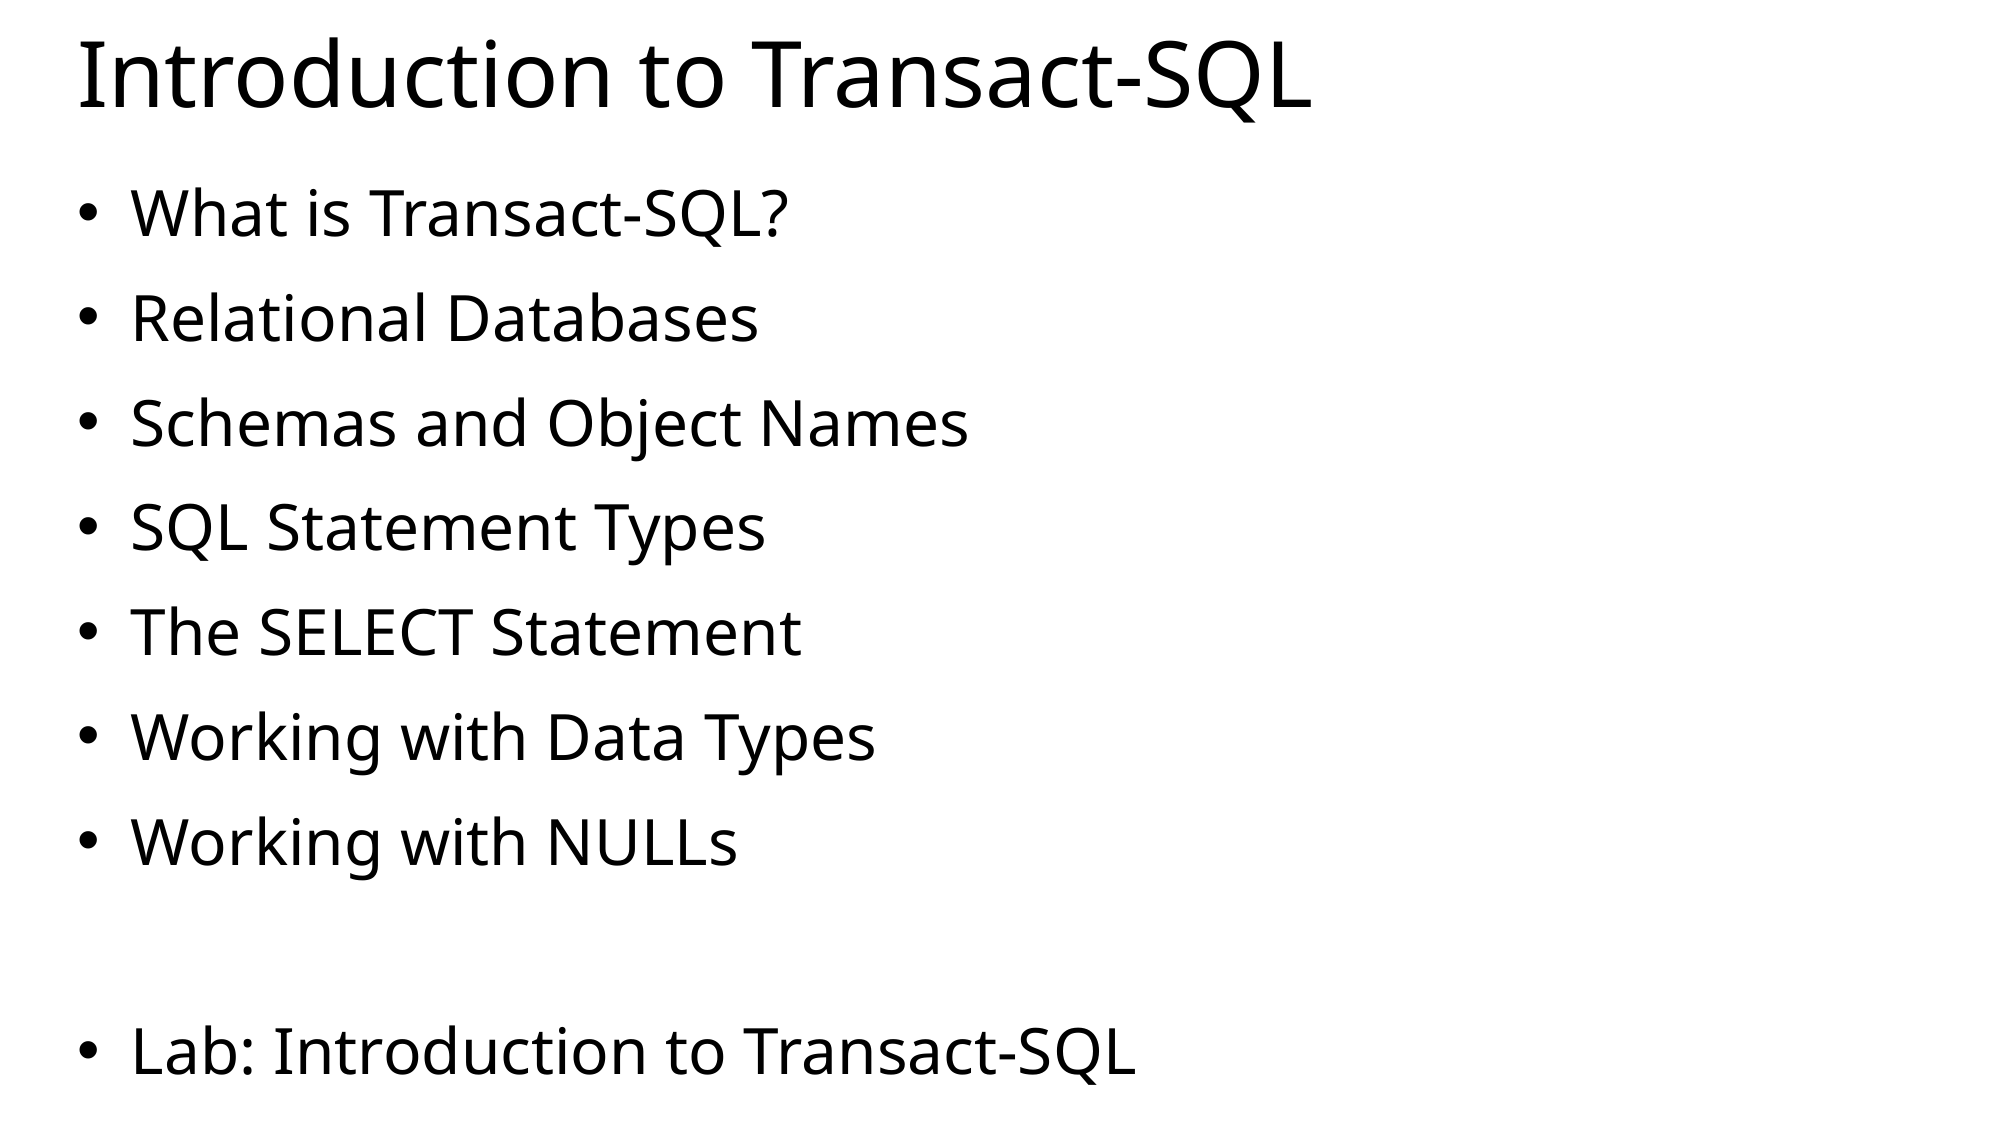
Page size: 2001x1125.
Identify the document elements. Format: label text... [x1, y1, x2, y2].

list What is Transact-SQL? Relational Databases Schemas and Object Names SQL Statement Types The SELECT Statement Working with Data Types Working with NULLs Lab: Introduction to Transact-SQL [62, 205, 1953, 1096]
title Introduction to Transact-SQL [62, 29, 1953, 205]
